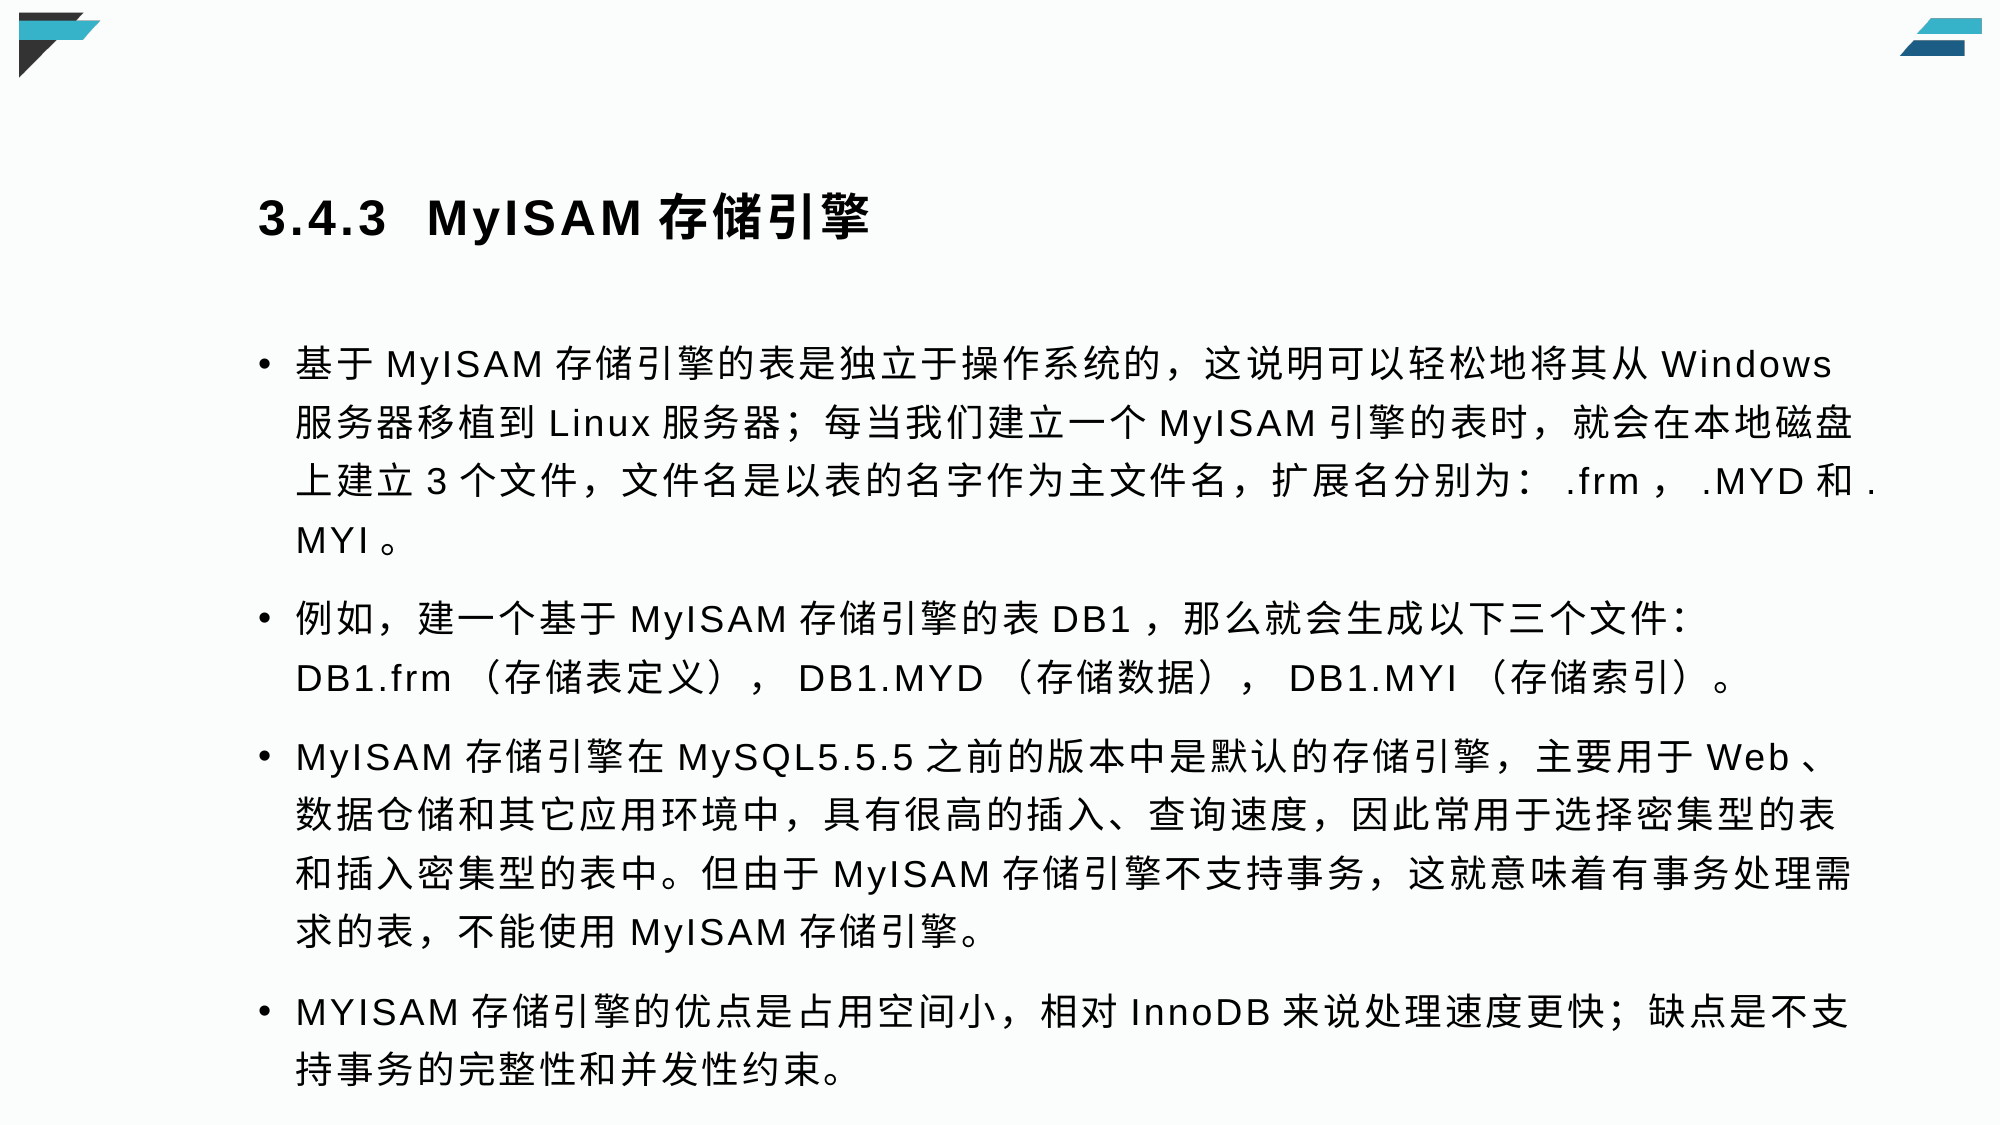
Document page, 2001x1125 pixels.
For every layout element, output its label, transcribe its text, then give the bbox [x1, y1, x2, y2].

list 基于MyISAM存储引擎的表是独立于操作系统的，这说明可以轻松地将其从Windows服务器移植到Linux服务器；每当我们建立一个MyISAM引擎的表时，就会在本地磁盘上建立3个文件，文件名是以表的名字作为主文件名，扩展名分别为：.frm，.MYD和.MYI。 例如，建一个基于MyISAM存储引擎的表DB1，那么就会生成以下三个文件：DB1.frm（存储表定义），DB1.MYD（存储数据），DB1.MYI（存储索引）。 MyISAM存储引擎在MySQL5.5.5之前的版本中是默认的存储引擎，主要用于Web、数据仓储和其它应用环境中，具有很高的插入、查询速度，因此常用于选择密集型的表和插入密集型的表中。但由于MyISAM存储引擎不支持事务，这就意味着有事务处理需求的表，不能使用MyISAM存储引擎。 MYISAM存储引擎的优点是占用空间小，相对InnoDB来说处理速度更快；缺点是不支持事务的完整性和并发性约束。 [243, 319, 1887, 1081]
title 3.4.3 MyISAM存储引擎 [243, 112, 1887, 319]
picture [1881, 0, 2000, 75]
picture [0, 0, 119, 91]
